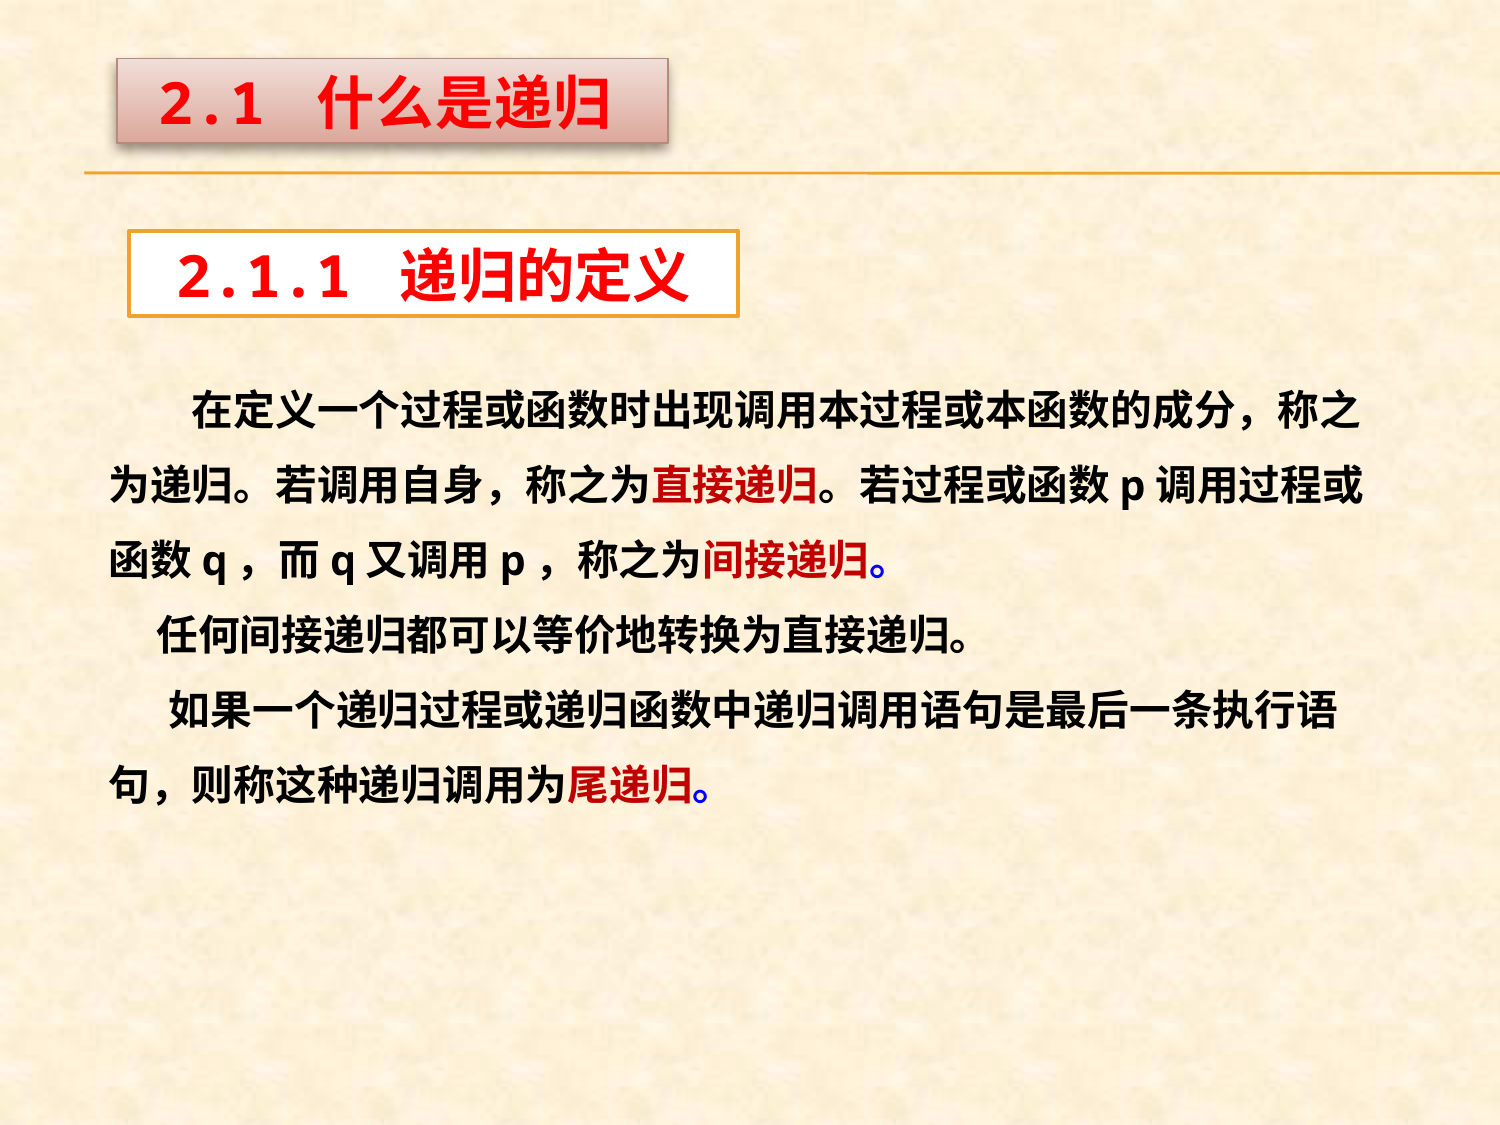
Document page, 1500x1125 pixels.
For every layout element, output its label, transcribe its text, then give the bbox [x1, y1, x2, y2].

text_box 在定义一个过程或函数时出现调用本过程或本函数的成分，称之为递归。若调用自身，称之为直接递归。若过程或函数p调用过程或函数q，而q又调用p，称之为间接递归。 任何间接递归都可以等价地转换为直接递归。 如果一个递归过程或递归函数中递归调用语句是最后一条执行语句，则称这种递归调用为尾递归。 [93, 351, 1382, 817]
picture [0, 0, 1500, 1125]
text_box 2.1.1 递归的定义 [127, 229, 740, 318]
text_box 2.1 什么是递归 [116, 58, 669, 144]
